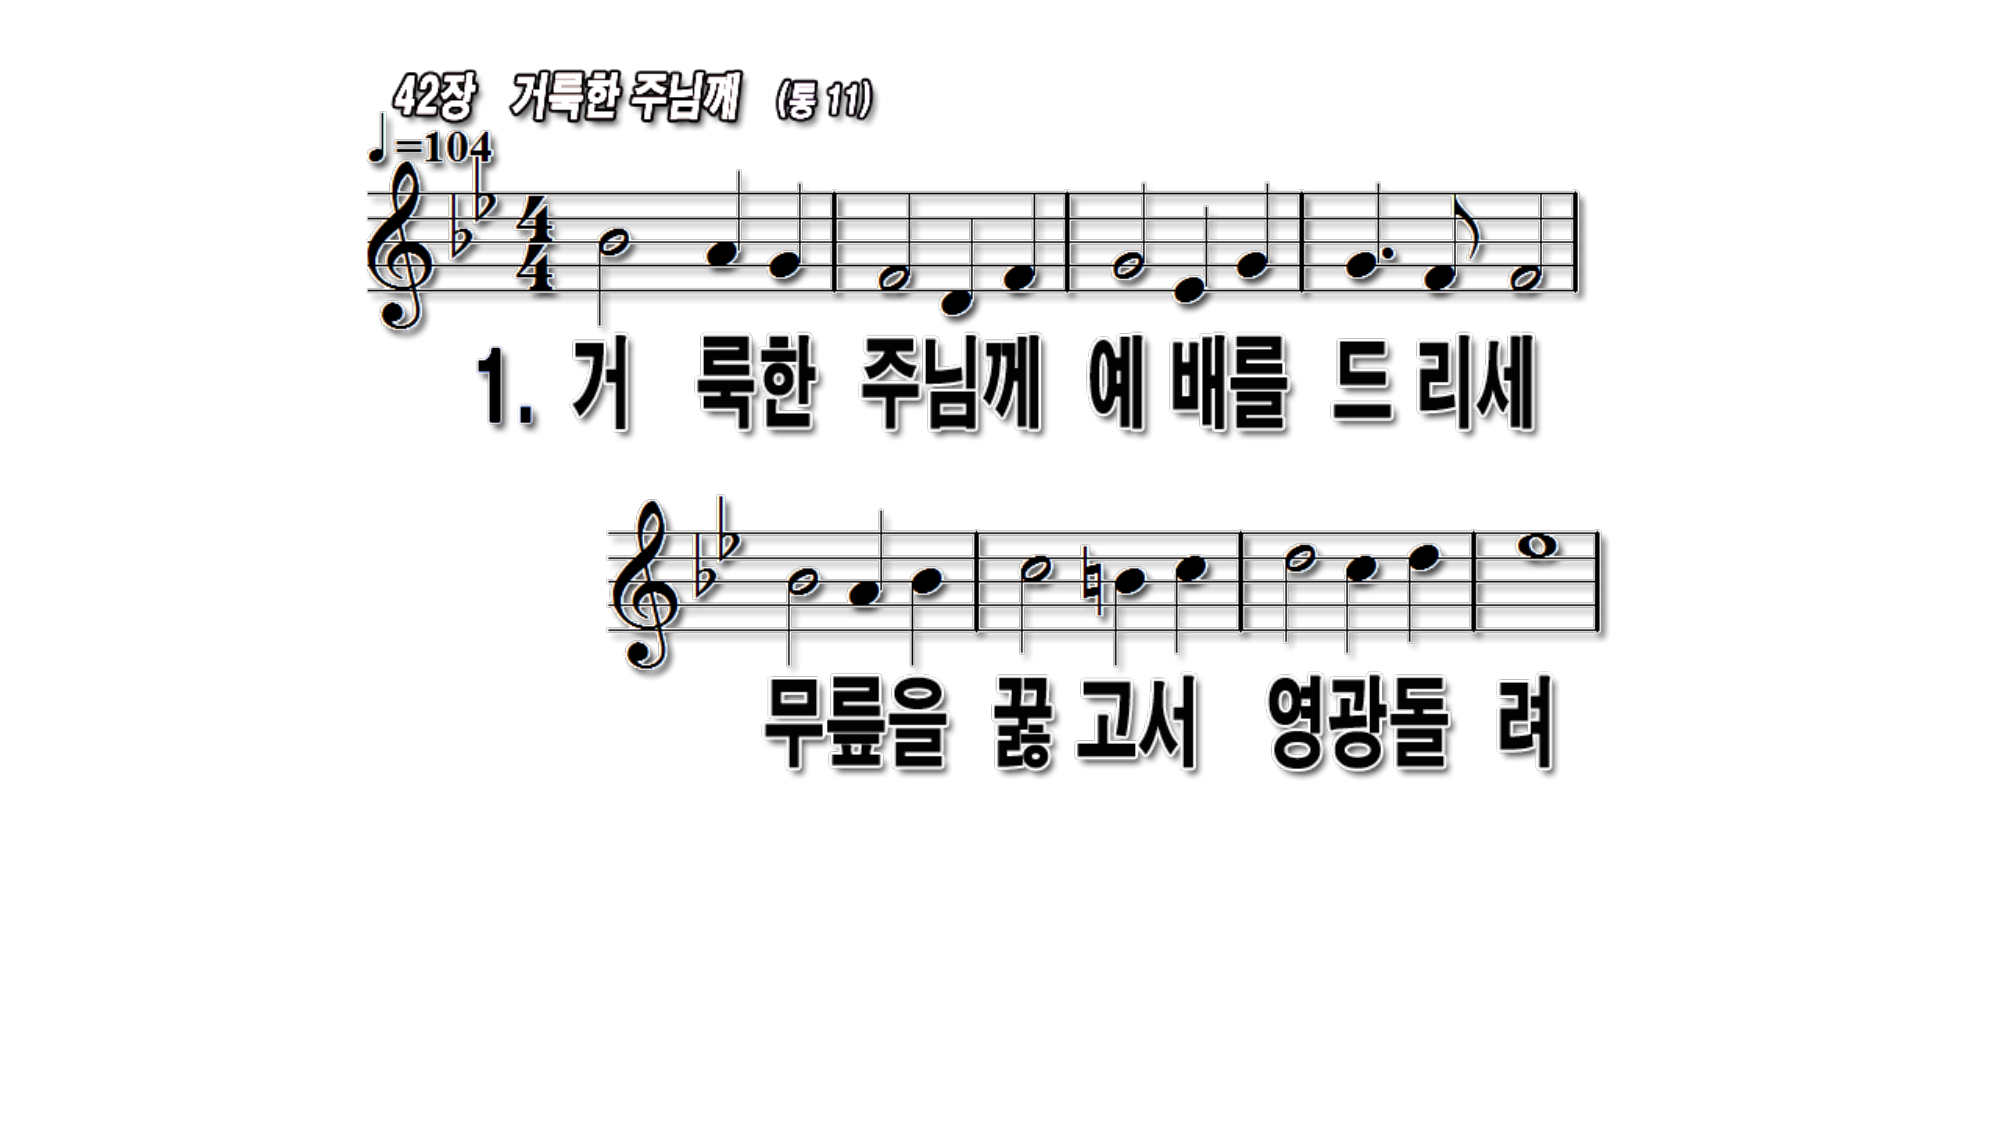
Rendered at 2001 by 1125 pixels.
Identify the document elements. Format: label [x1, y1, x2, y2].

picture [249, 0, 1750, 938]
